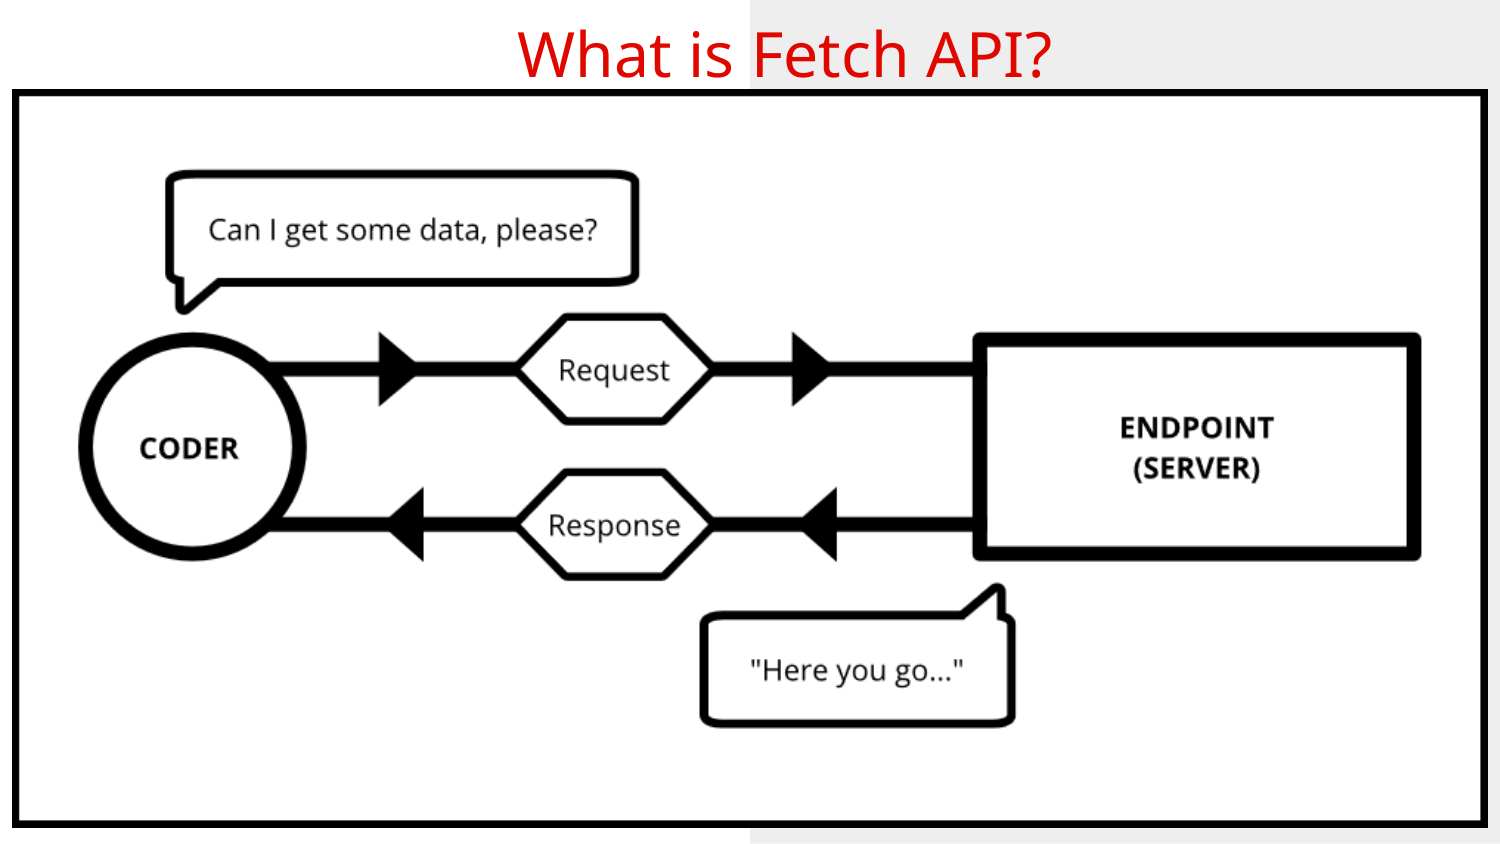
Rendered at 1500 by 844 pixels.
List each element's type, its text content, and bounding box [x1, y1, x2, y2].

text_box What is Fetch API? [502, 0, 1167, 88]
picture [12, 89, 1488, 828]
